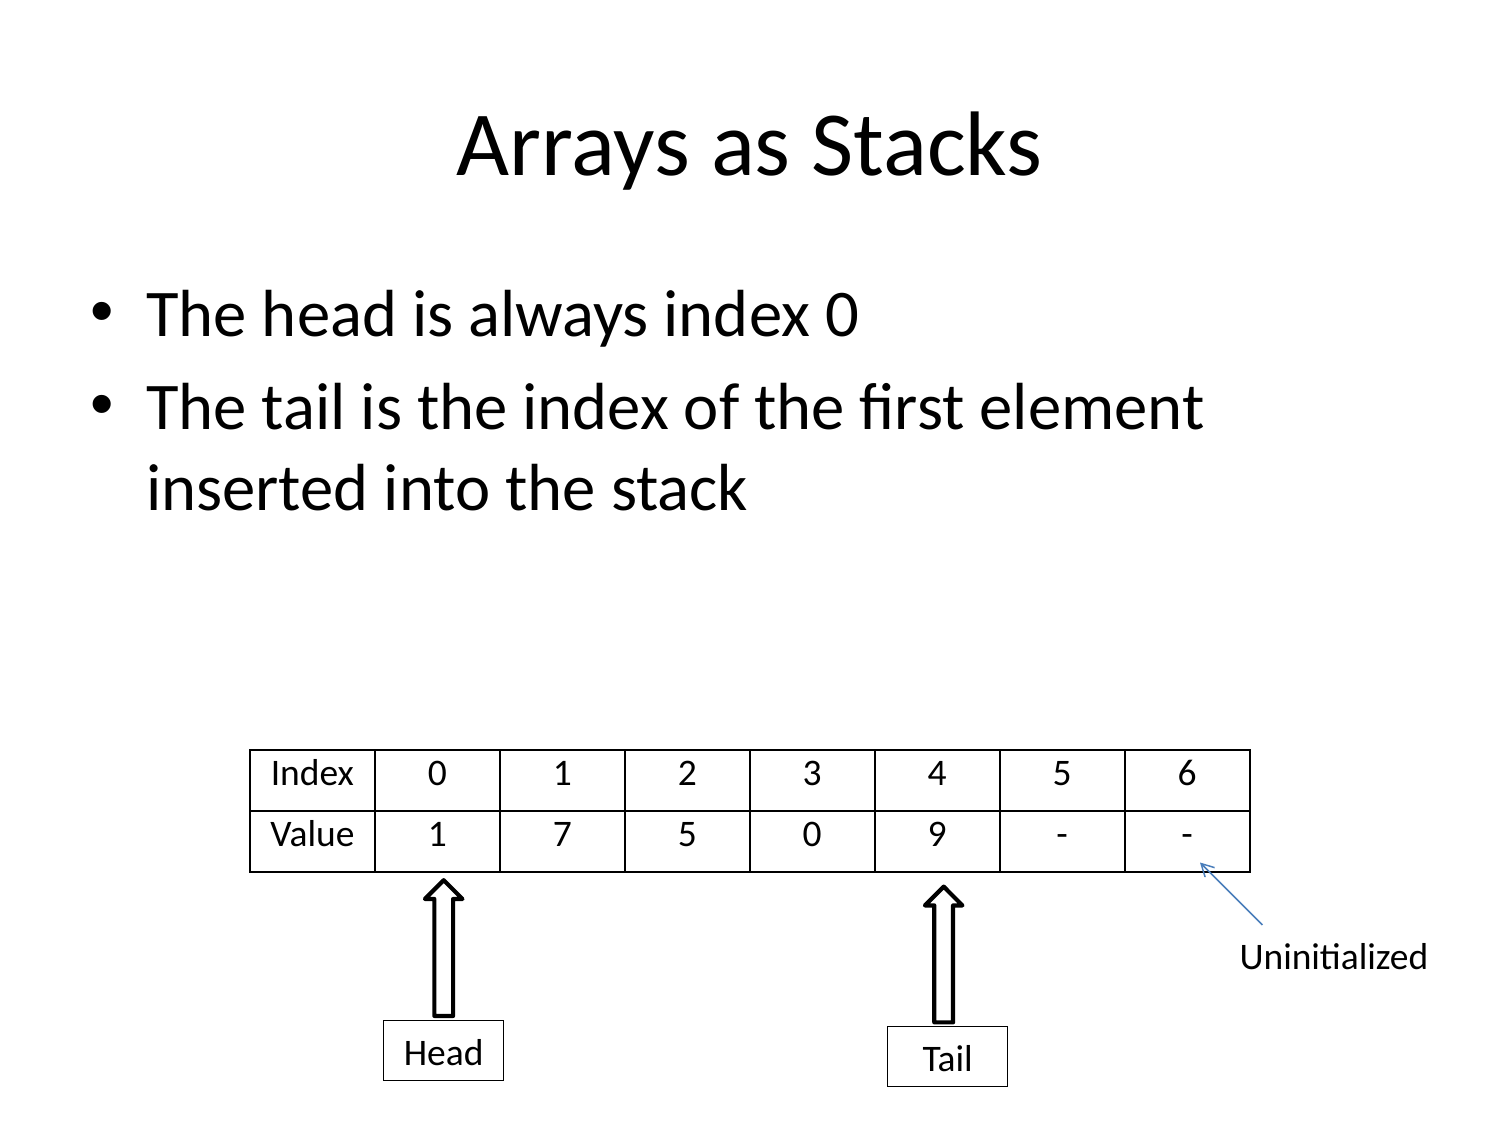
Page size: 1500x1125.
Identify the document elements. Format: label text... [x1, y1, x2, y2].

table_header 3 [751, 751, 874, 810]
table_header 0 [376, 751, 499, 810]
table_cell 1 [376, 812, 499, 871]
table_cell 5 [626, 812, 749, 871]
table_header 6 [1126, 751, 1249, 810]
table_cell Value [251, 812, 374, 871]
text_box [922, 884, 965, 1025]
table_cell - [1126, 812, 1249, 871]
text_box [423, 878, 465, 1019]
title Arrays as Stacks [75, 45, 1425, 233]
table_cell - [1001, 812, 1124, 871]
text_box Tail [887, 1026, 1008, 1087]
table_header 1 [501, 751, 624, 810]
table_header Index [251, 751, 374, 810]
text_box Uninitialized [1224, 924, 1463, 985]
table_header 5 [1001, 751, 1124, 810]
list The head is always index 0 The tail is the index of the first element inserted into the stack [75, 262, 1425, 1005]
table_cell 7 [501, 812, 624, 871]
table_cell 0 [751, 812, 874, 871]
table_header 2 [626, 751, 749, 810]
table_cell 9 [876, 812, 999, 871]
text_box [1199, 862, 1263, 926]
text_box Head [383, 1020, 504, 1081]
table_header 4 [876, 751, 999, 810]
